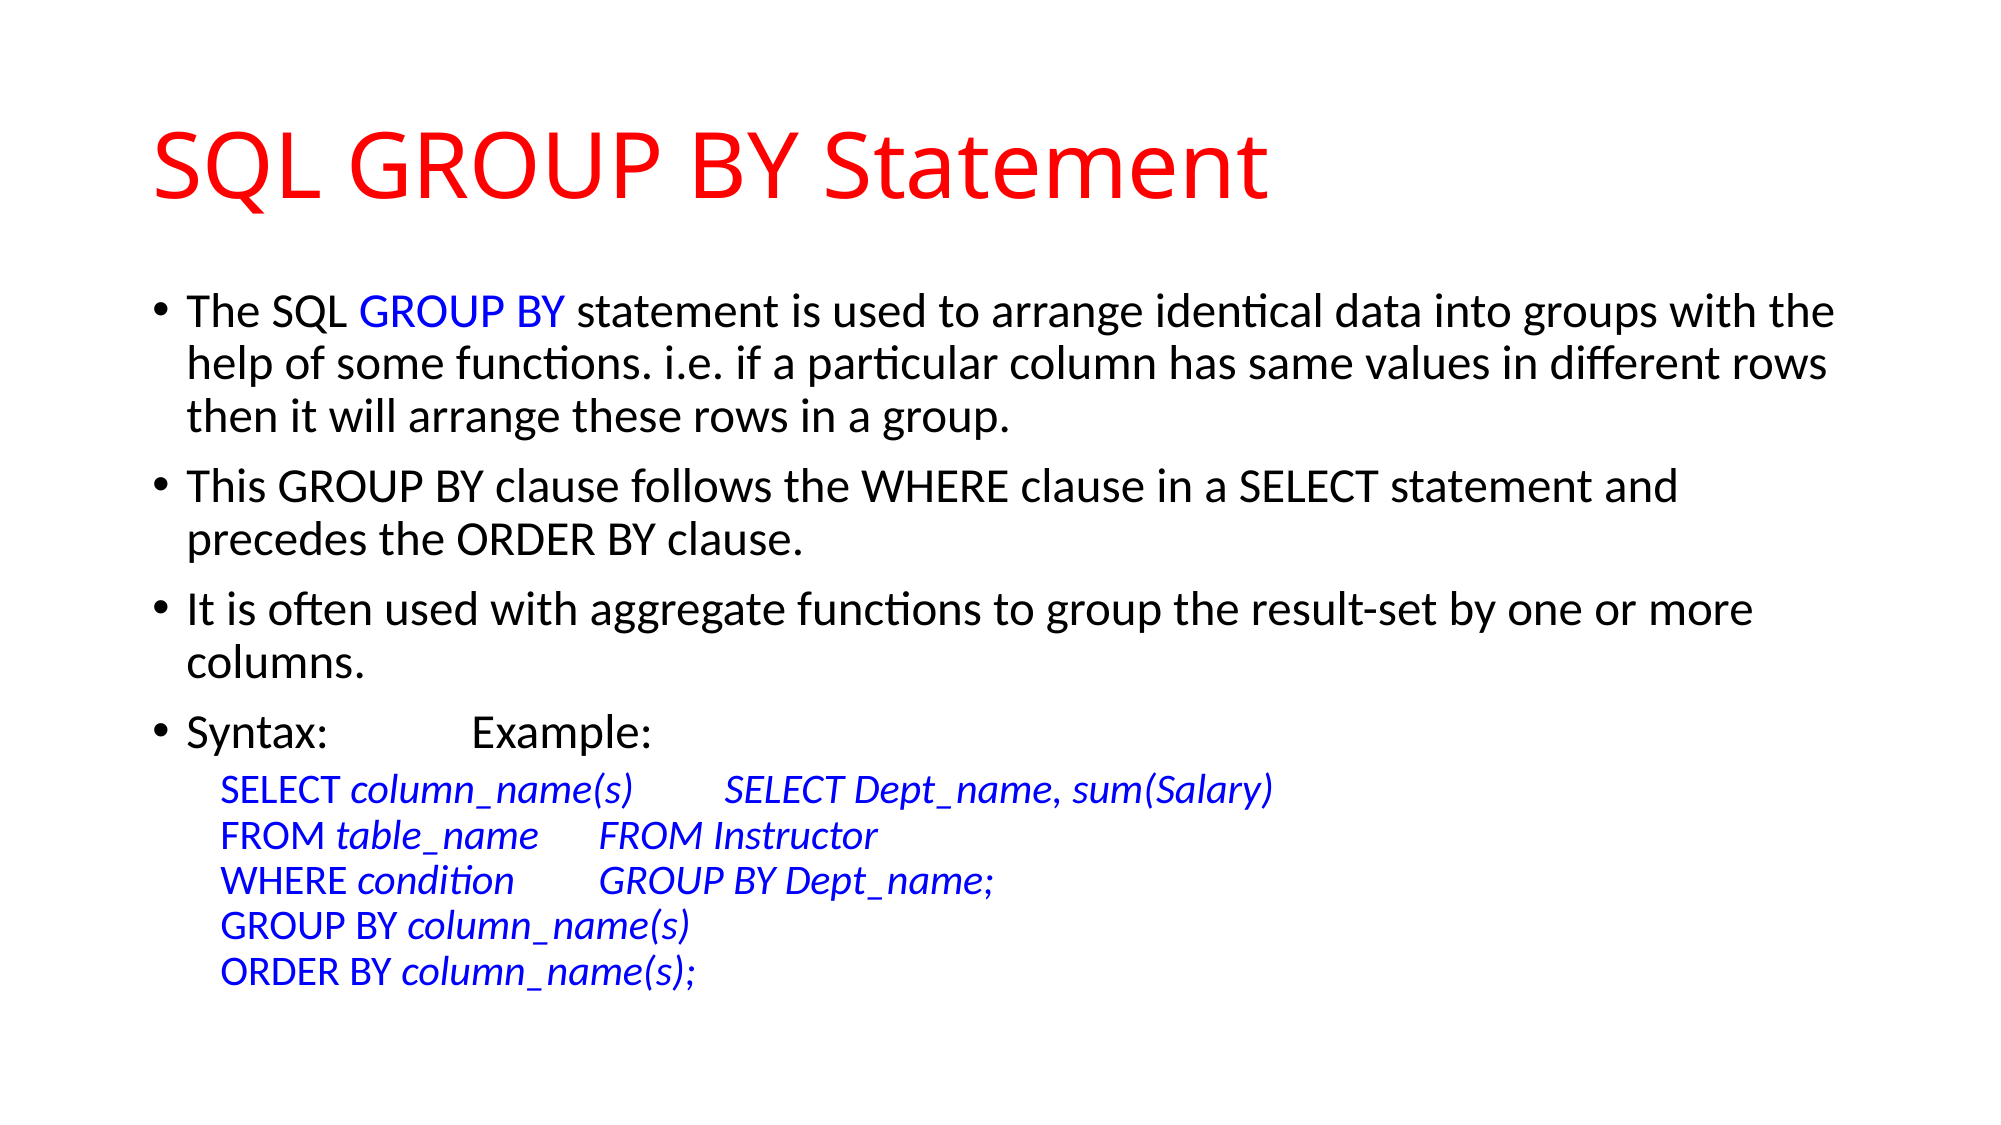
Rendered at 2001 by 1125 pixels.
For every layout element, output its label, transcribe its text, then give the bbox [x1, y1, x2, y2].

list The SQL GROUP BY statement is used to arrange identical data into groups with the help of some functions. i.e. if a particular column has same values in different rows then it will arrange these rows in a group. This GROUP BY clause follows the WHERE clause in a SELECT statement and precedes the ORDER BY clause. It is often used with aggregate functions to group the result-set by one or more columns. Syntax: Example: SELECT column_name(s) SELECT Dept_name, sum(Salary) FROM table_name FROM Instructor WHERE condition GROUP BY Dept_name; GROUP BY column_name(s) ORDER BY column_name(s); [137, 277, 1863, 1009]
title SQL GROUP BY Statement [137, 59, 1863, 277]
